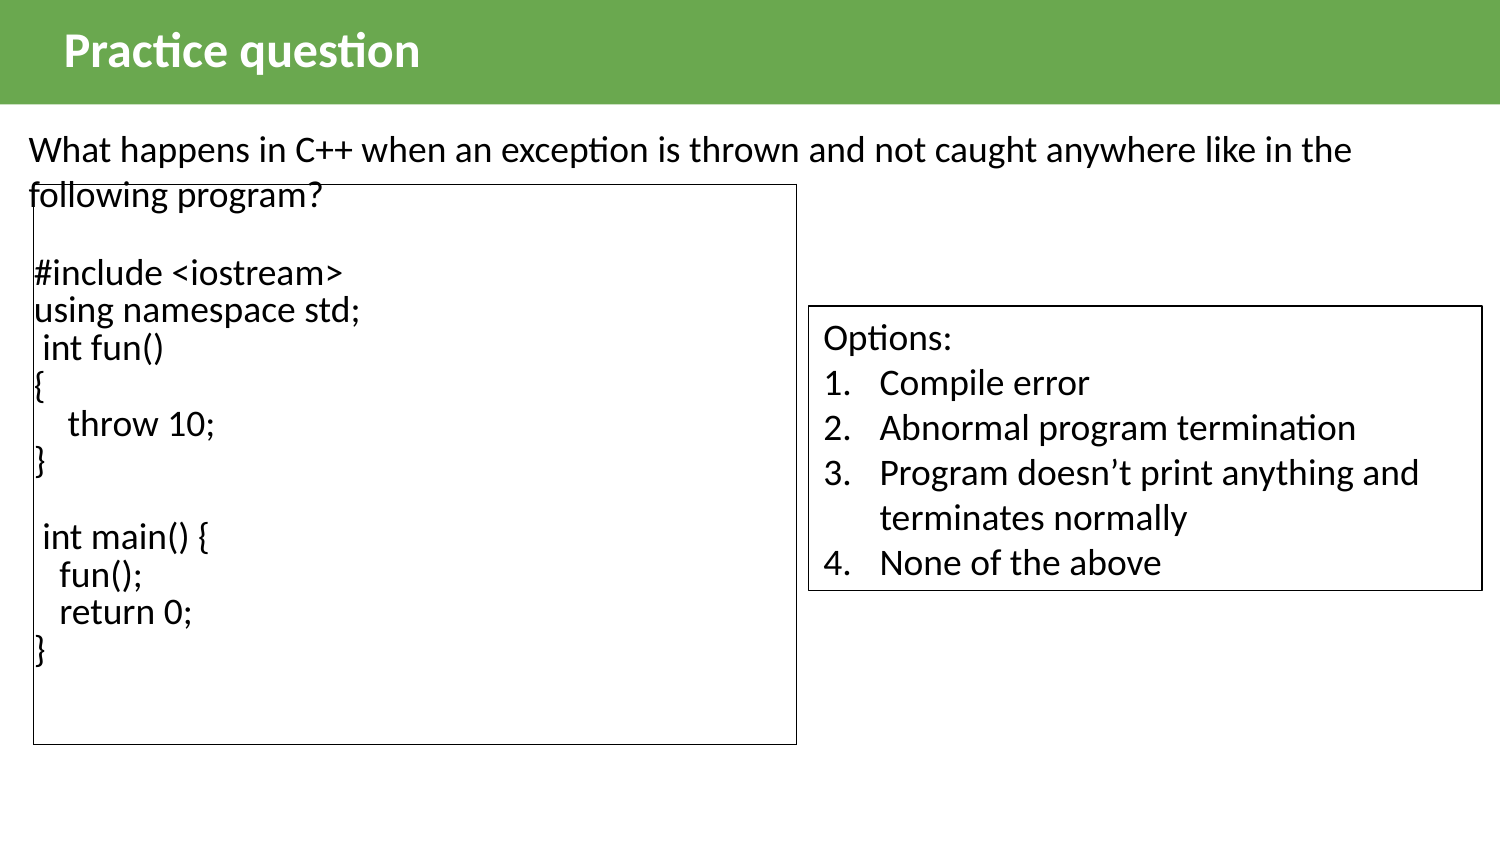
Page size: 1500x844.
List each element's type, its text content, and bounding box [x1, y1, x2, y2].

table_header #include <iostream> using namespace std; int fun() { throw 10; } int main() { fun(); return 0; } [34, 185, 796, 744]
text_box What happens in C++ when an exception is thrown and not caught anywhere like in the following program? [13, 110, 1483, 829]
text_box Practice question [63, 15, 1203, 80]
text_box Options: Compile error Abnormal program termination Program doesn’t print anything and terminates normally None of the above [808, 305, 1483, 591]
